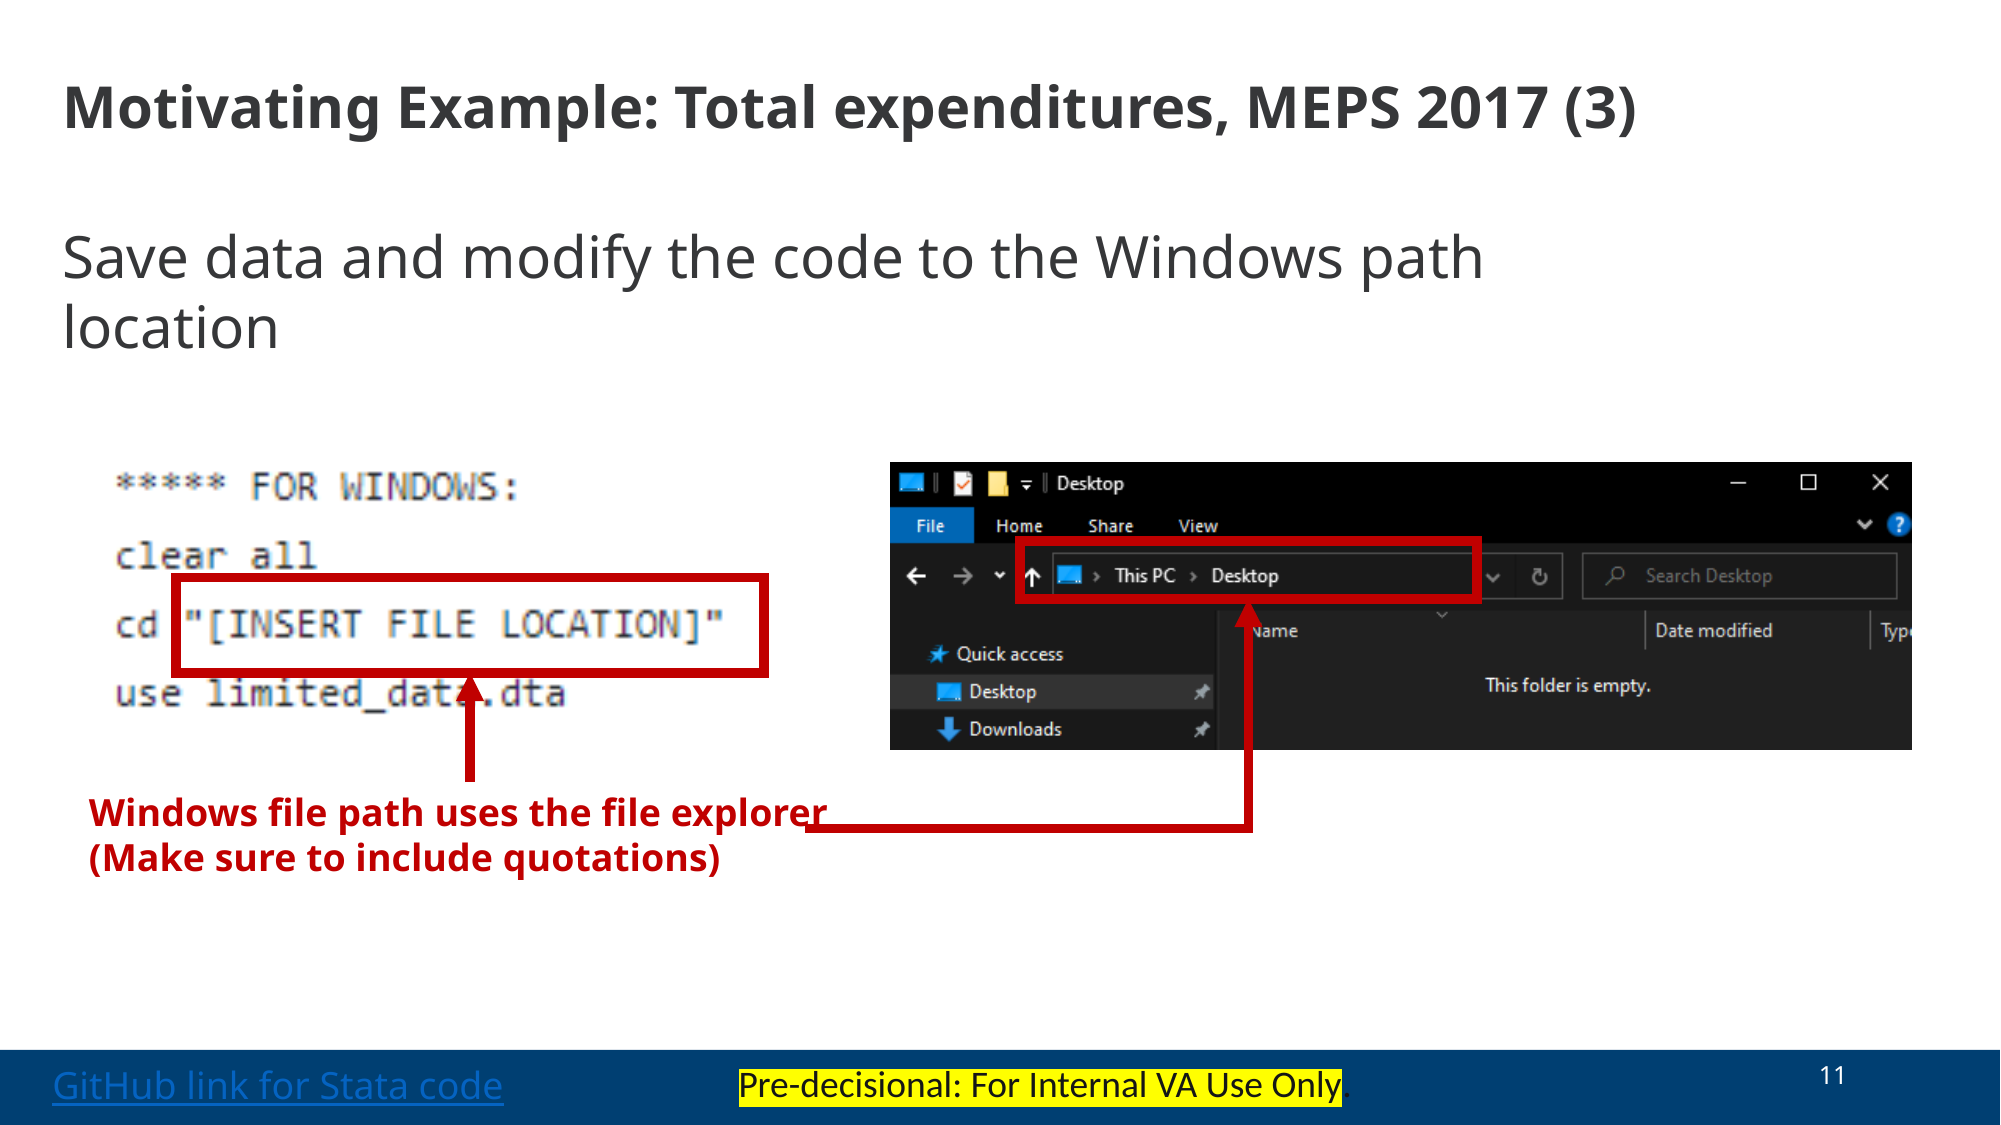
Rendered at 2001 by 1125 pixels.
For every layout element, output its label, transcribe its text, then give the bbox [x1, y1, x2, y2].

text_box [804, 598, 1249, 829]
picture [88, 460, 764, 759]
title Motivating Example: Total expenditures, MEPS 2017 (3) [47, 47, 1773, 173]
picture [889, 462, 1912, 750]
text_box Windows file path uses the file explorer (Make sure to include quotations) [74, 782, 866, 887]
text_box GitHub link for Stata code [37, 1054, 520, 1121]
slide_number 11 [1412, 1050, 1863, 1103]
text_box Pre-decisional: For Internal VA Use Only. [687, 1052, 1412, 1113]
text_box Save data and modify the code to the Windows path location [47, 213, 1709, 368]
